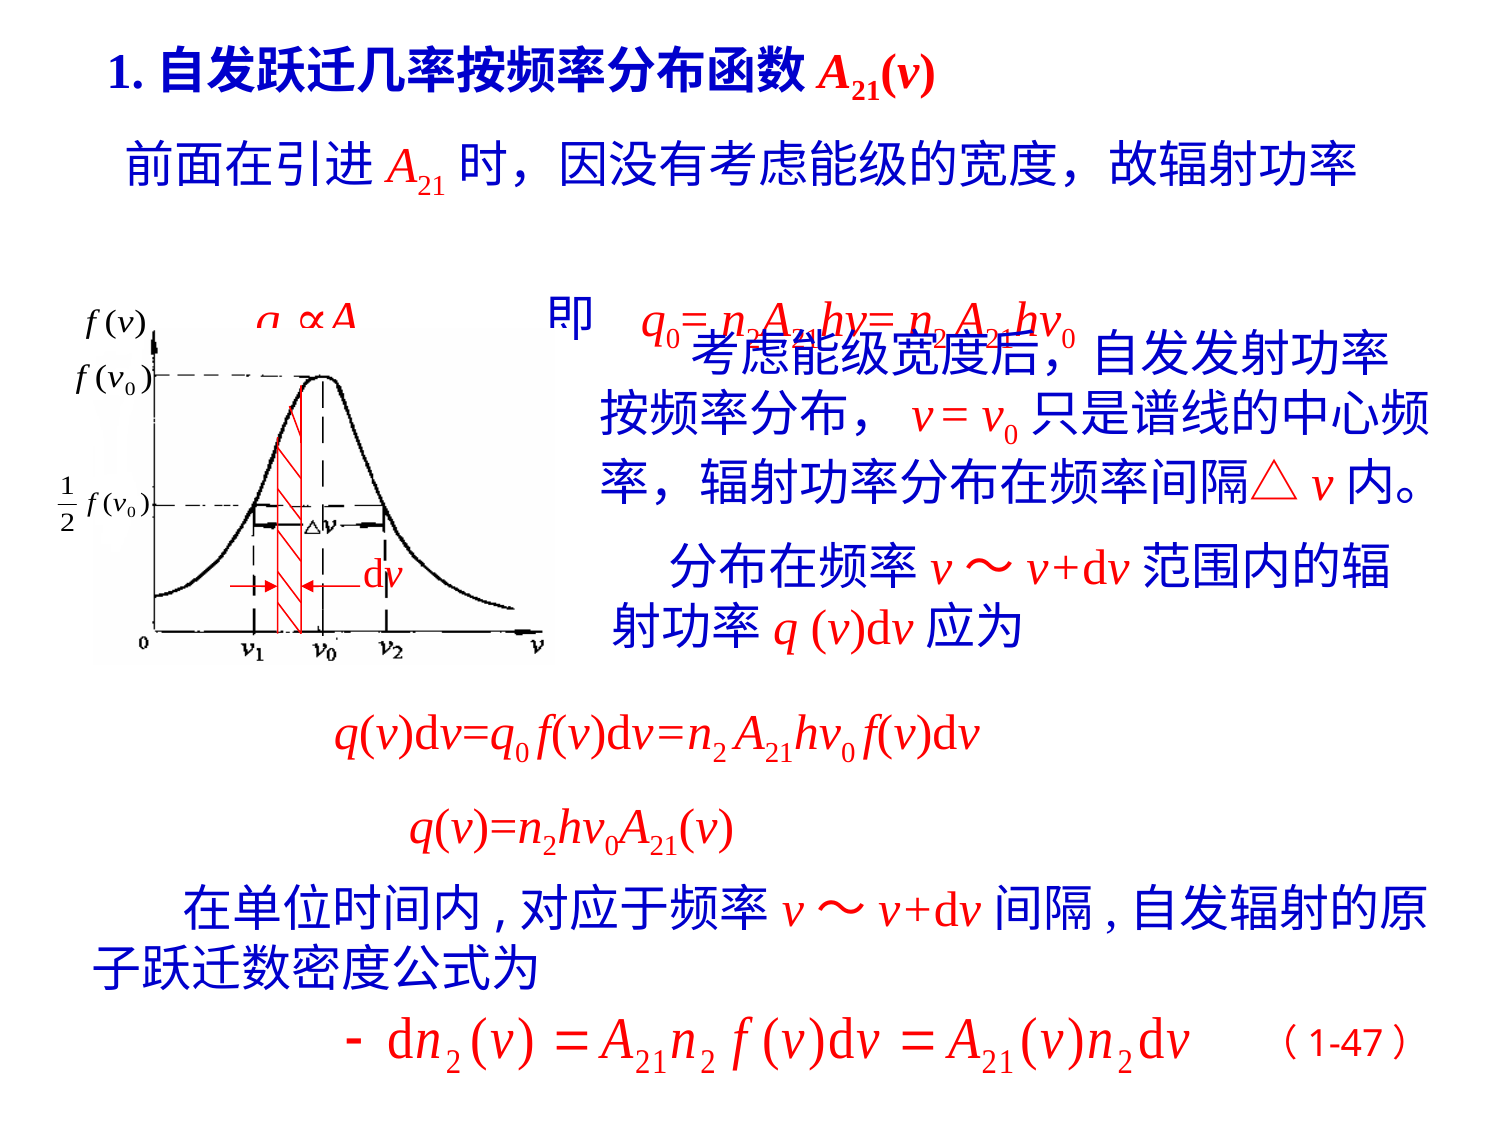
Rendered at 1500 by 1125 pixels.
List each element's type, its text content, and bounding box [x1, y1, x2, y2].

text_box （1-47） [1246, 1011, 1459, 1072]
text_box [52, 302, 574, 697]
text_box 前面在引进A21时，因没有考虑能级的宽度，故辐射功率 q0∝A21 即 q0= n2A21hv= n2 A21hv0 [53, 125, 1391, 362]
text_box 1.自发跃迁几率按频率分布函数A21(v) [29, 30, 1355, 114]
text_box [229, 538, 514, 605]
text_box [277, 612, 302, 634]
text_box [336, 999, 1201, 1081]
text_box 考虑能级宽度后，自发发射功率按频率分布，v = v0只是谱线的中心频率，辐射功率分布在频率间隔△v内。 [584, 314, 1453, 518]
text_box 在单位时间内,对应于频率v～v+dv间隔,自发辐射的原子跃迁数密度公式为 [76, 869, 1459, 1005]
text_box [277, 385, 302, 537]
text_box q(v)dv=q0 f(v)dv=n2 A21hv0 f(v)dv q(v)=n2hv0A21(v) [206, 692, 1364, 869]
text_box 分布在频率v～v+dv范围内的辐射功率q (v)dv应为 [596, 527, 1447, 662]
